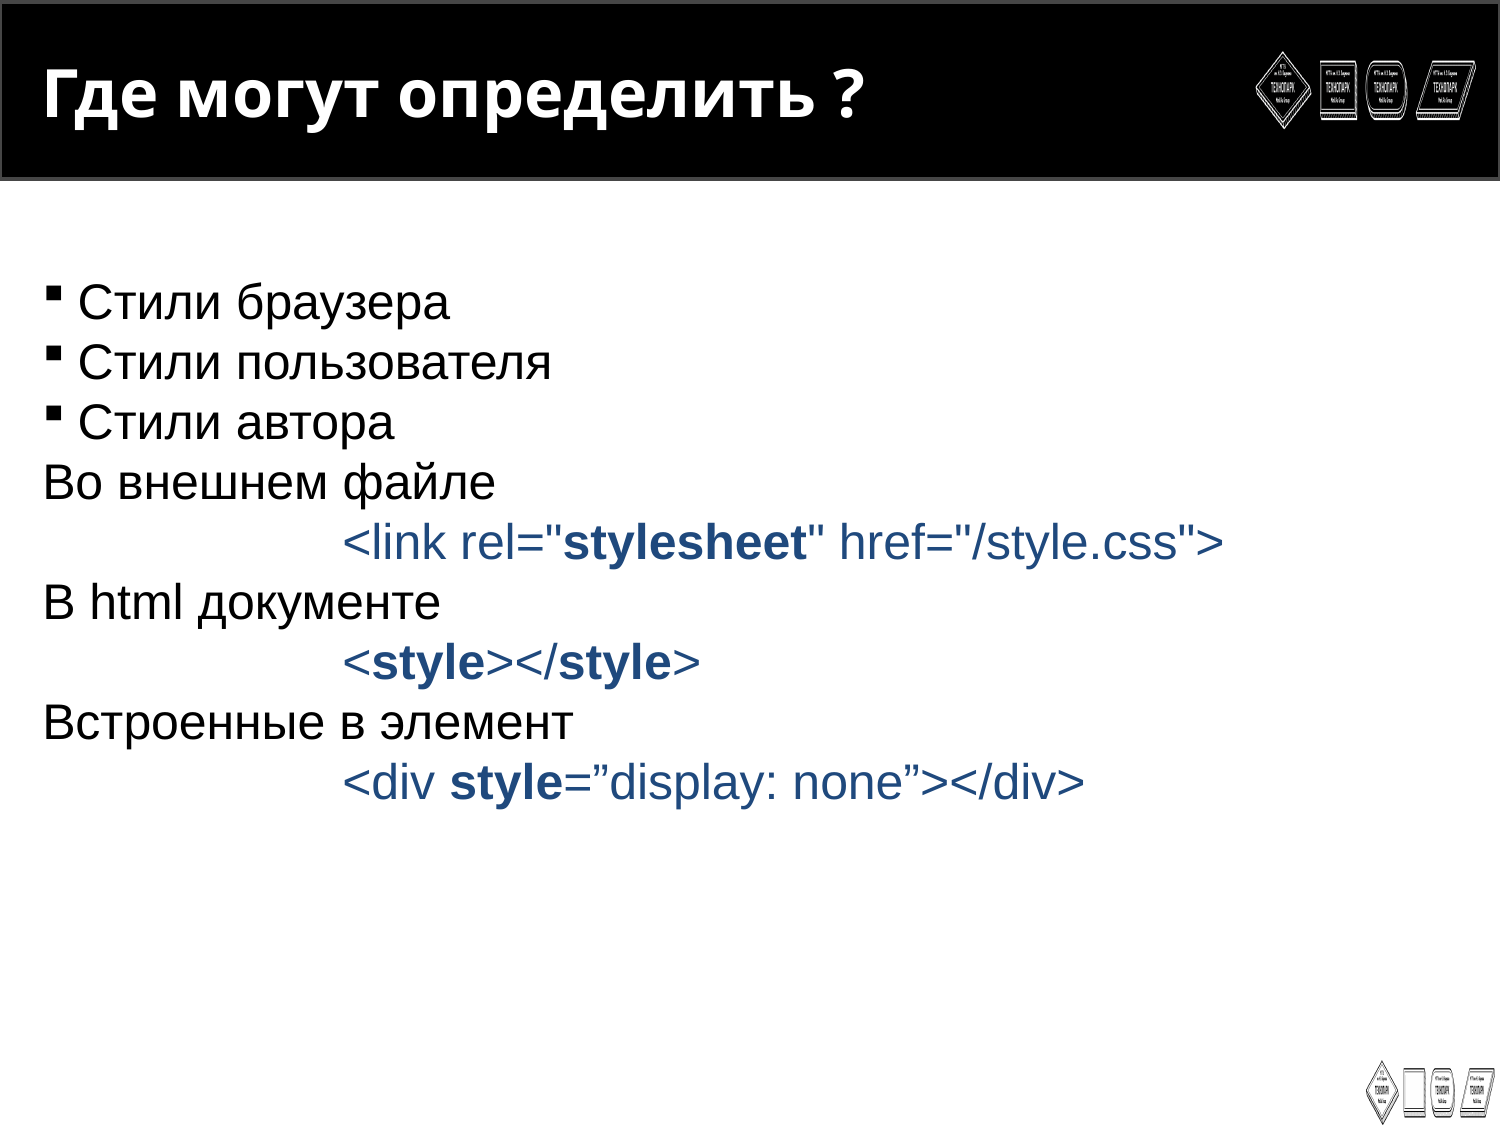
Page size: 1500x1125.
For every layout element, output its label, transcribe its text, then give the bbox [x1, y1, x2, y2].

text_box Где могут определить ? [26, 15, 1250, 166]
picture [1366, 1060, 1495, 1125]
text_box Стили браузера Стили пользователя Стили автора Во внешнем файле <link rel="stylesheet" href="/style.css"> В html документе <style></style> Встроенные в элемент <div style=”display: none”></div> [27, 262, 1439, 1035]
picture [1250, 19, 1492, 161]
